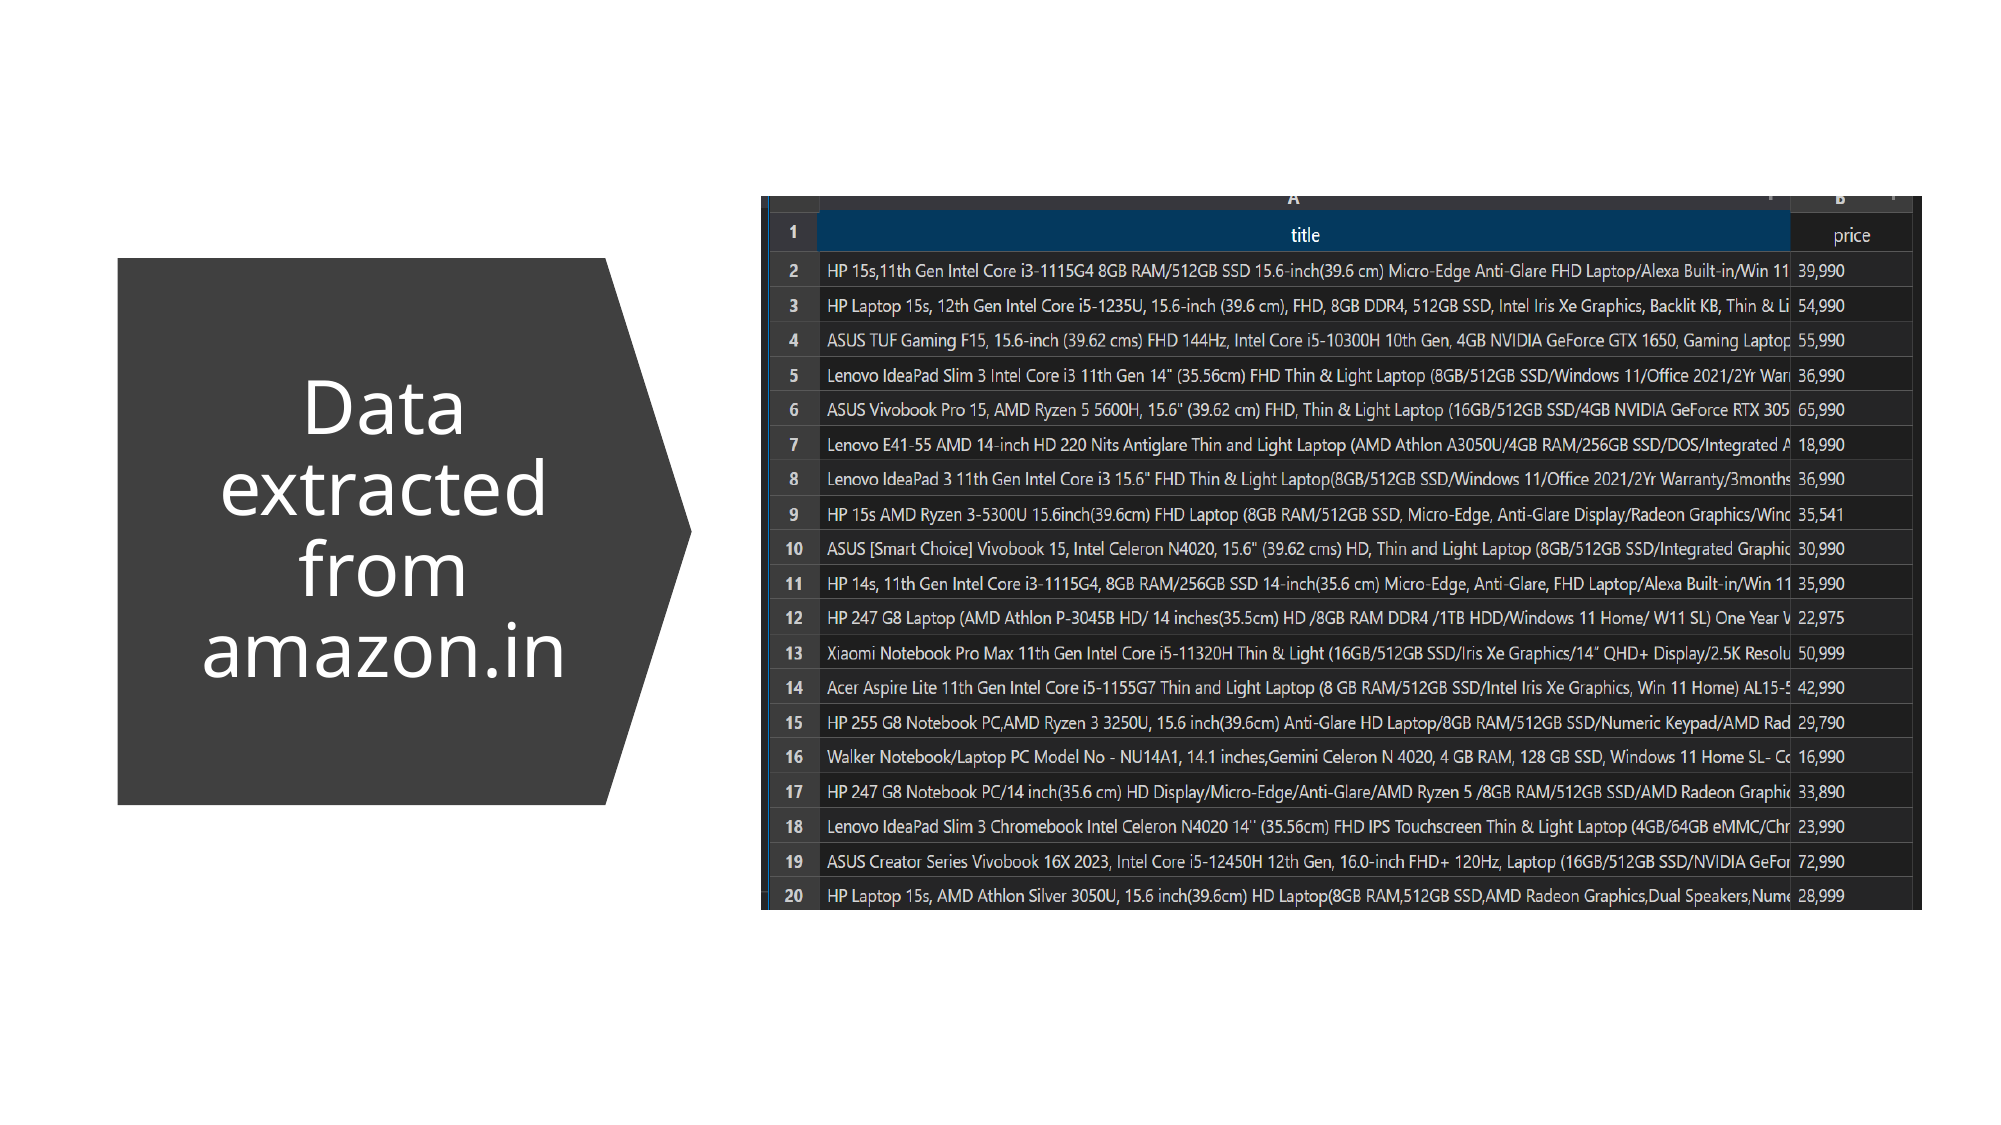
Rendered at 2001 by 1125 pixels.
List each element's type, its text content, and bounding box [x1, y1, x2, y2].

text_box [116, 257, 693, 807]
title Data extracted from amazon.in [168, 322, 601, 741]
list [761, 196, 1922, 910]
